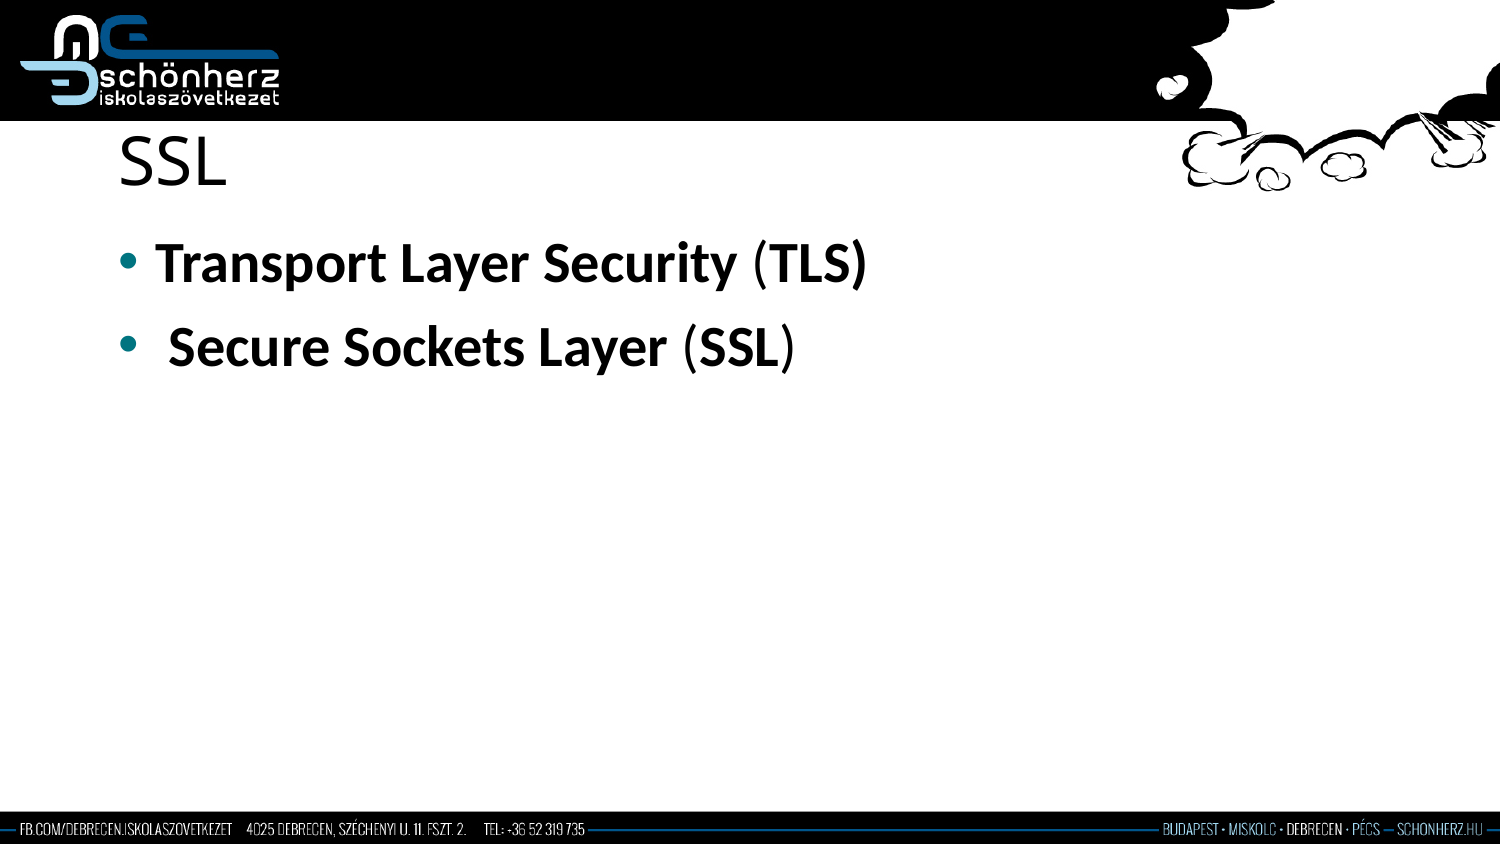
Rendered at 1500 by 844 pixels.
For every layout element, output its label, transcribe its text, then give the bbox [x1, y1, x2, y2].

list Transport Layer Security (TLS) Secure Sockets Layer (SSL) [103, 224, 1397, 760]
picture [0, 0, 1500, 844]
title SSL [103, 44, 1397, 208]
